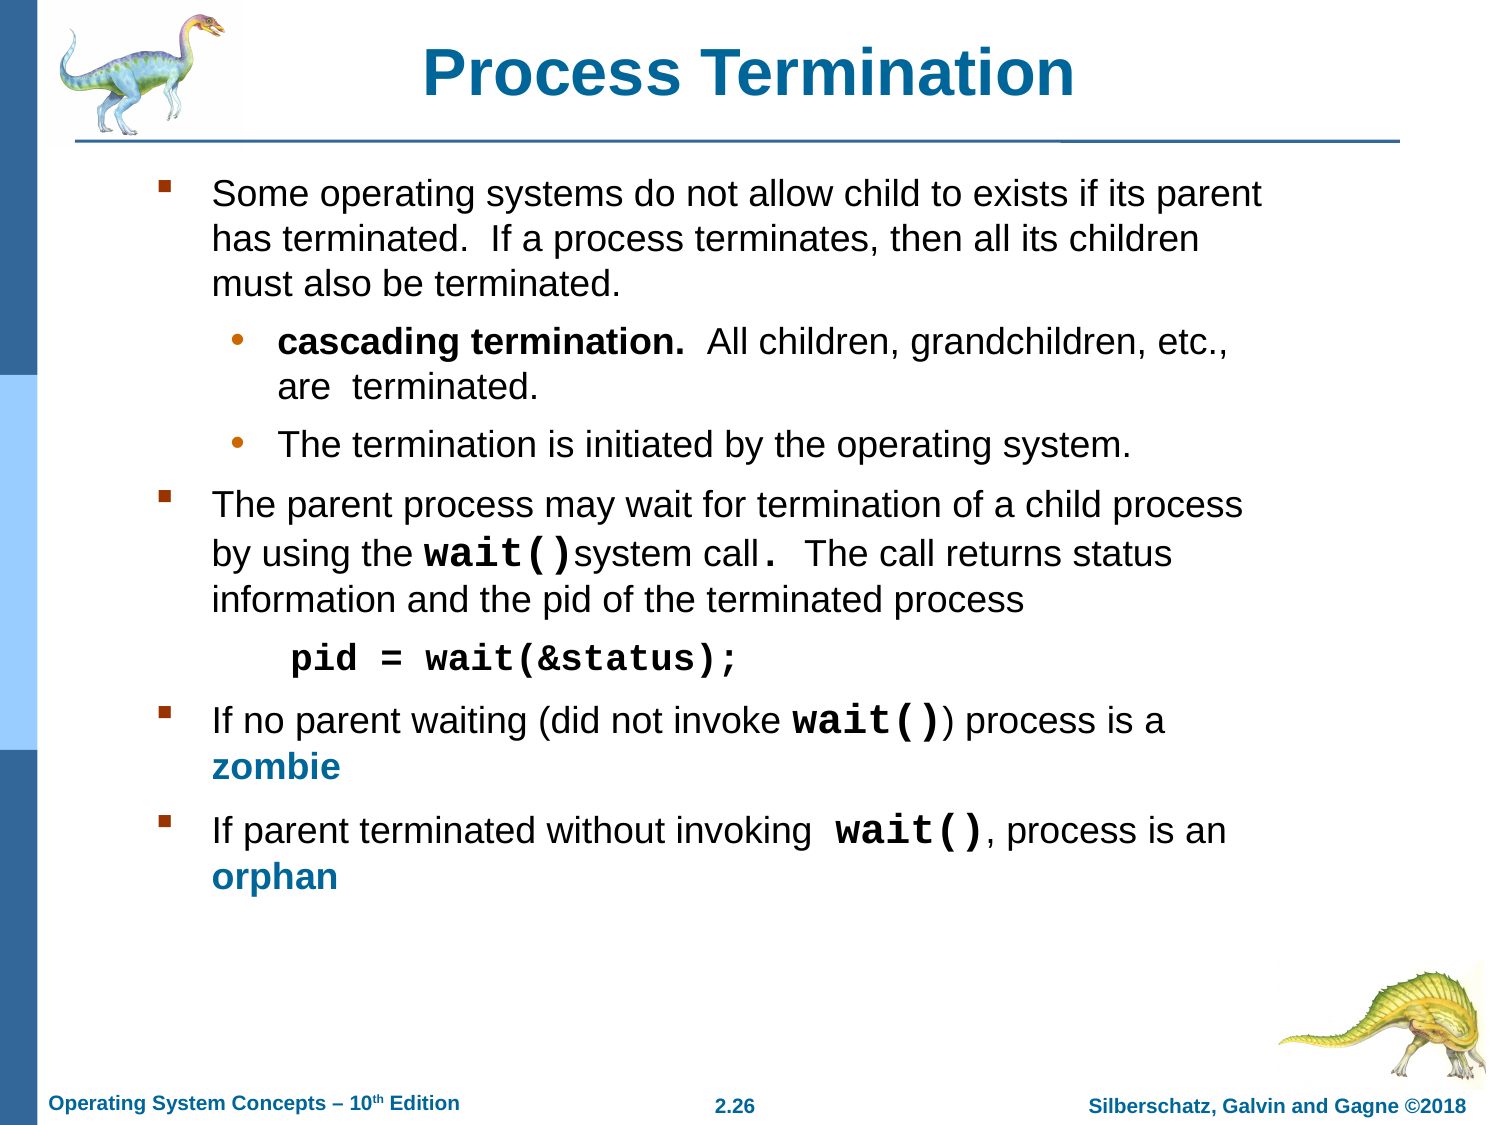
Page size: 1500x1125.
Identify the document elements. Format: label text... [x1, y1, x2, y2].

title Process Termination [75, 22, 1425, 117]
picture [1275, 959, 1486, 1090]
list Some operating systems do not allow child to exists if its parent has terminated. If a process terminates, then all its children must also be terminated. cascading termination. All children, grandchildren, etc., are terminated. The termination is initiated by the operating system. The parent process may wait for termination of a child process by using the wait()system call. The call returns status information and the pid of the terminated process pid = wait(&status); If no parent waiting (did not invoke wait()) process is a zombie If parent terminated without invoking wait(), process is an orphan [140, 128, 1295, 914]
picture [46, 0, 243, 149]
